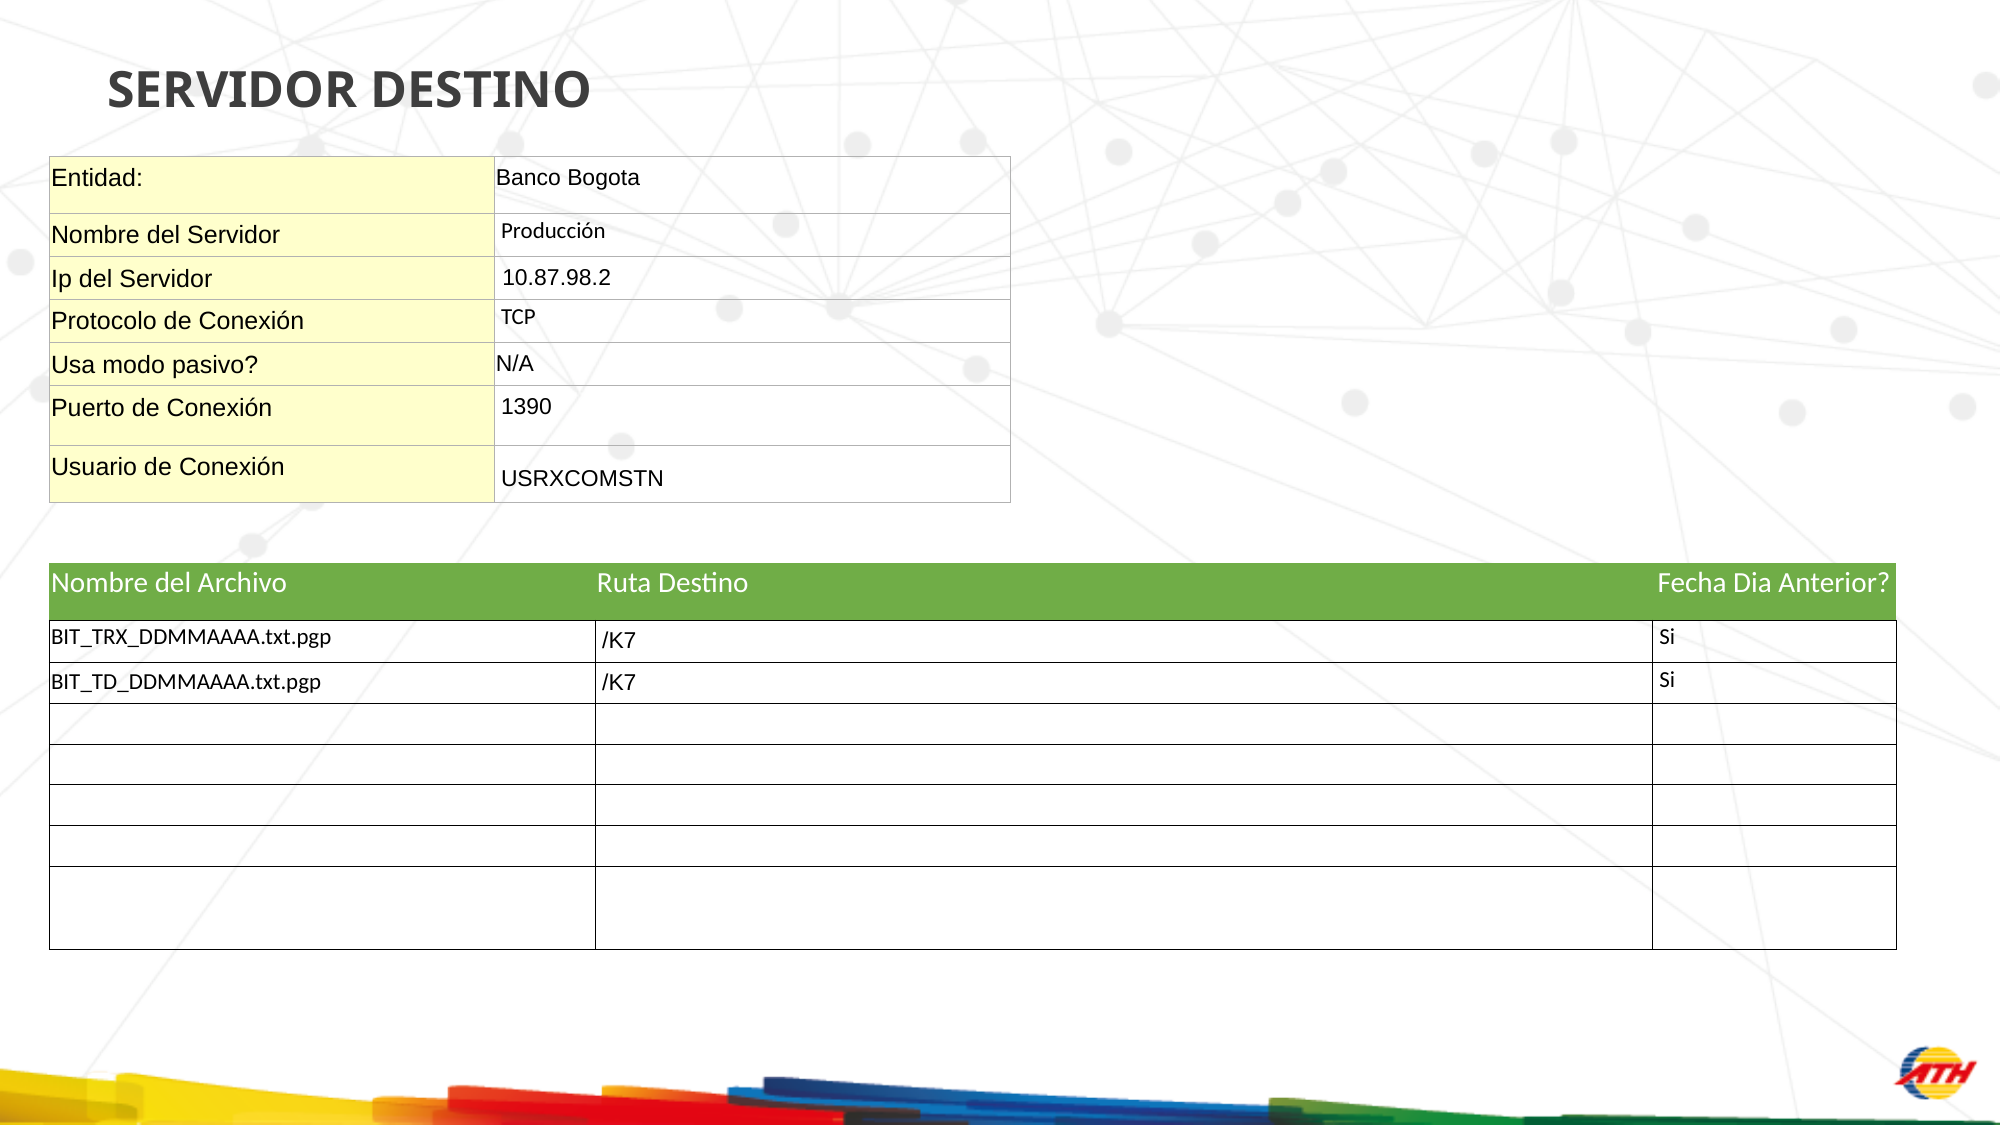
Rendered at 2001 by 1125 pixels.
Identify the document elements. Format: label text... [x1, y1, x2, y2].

table_cell [1653, 826, 1896, 866]
table_cell 1390 [495, 386, 1010, 445]
table_cell [596, 704, 1652, 744]
table_cell Si [1653, 663, 1896, 703]
table_cell N/A [495, 343, 1010, 385]
table_cell [50, 826, 595, 866]
table_cell [1653, 745, 1896, 784]
table_cell [1653, 785, 1896, 825]
table_cell BIT_TD_DDMMAAAA.txt.pgp [50, 663, 595, 703]
table_cell Nombre del Servidor [50, 214, 494, 256]
text_box SERVIDOR DESTINO [92, 49, 608, 125]
table_cell [1653, 867, 1896, 949]
table_cell [596, 867, 1652, 949]
table_cell BIT_TRX_DDMMAAAA.txt.pgp [50, 621, 595, 662]
table_cell 10.87.98.2 [495, 257, 1010, 299]
table_cell Protocolo de Conexión [50, 300, 494, 342]
table_cell Ip del Servidor [50, 257, 494, 299]
table_cell USRXCOMSTN [495, 446, 1010, 502]
table_cell [596, 745, 1652, 784]
table_header Nombre del Archivo [49, 563, 595, 620]
table_cell [50, 704, 595, 744]
table_cell [596, 826, 1652, 866]
picture [0, 0, 2000, 1125]
table_cell TCP [495, 300, 1010, 342]
table_cell Si [1653, 621, 1896, 662]
table_header Ruta Destino [595, 563, 1653, 620]
table_cell [596, 785, 1652, 825]
table_cell /K7 [596, 621, 1652, 662]
table_cell [50, 785, 595, 825]
table_cell [50, 745, 595, 784]
table_header Banco Bogota [495, 157, 1010, 213]
table_cell Puerto de Conexión [50, 386, 494, 445]
table_header Fecha Dia Anterior? [1653, 563, 1896, 620]
table_cell Usuario de Conexión [50, 446, 494, 502]
table_cell Usa modo pasivo? [50, 343, 494, 385]
table_cell [1653, 704, 1896, 744]
table_header Entidad: [50, 157, 494, 213]
table_cell [50, 867, 595, 949]
table_cell /K7 [596, 663, 1652, 703]
table_cell Producción [495, 214, 1010, 256]
